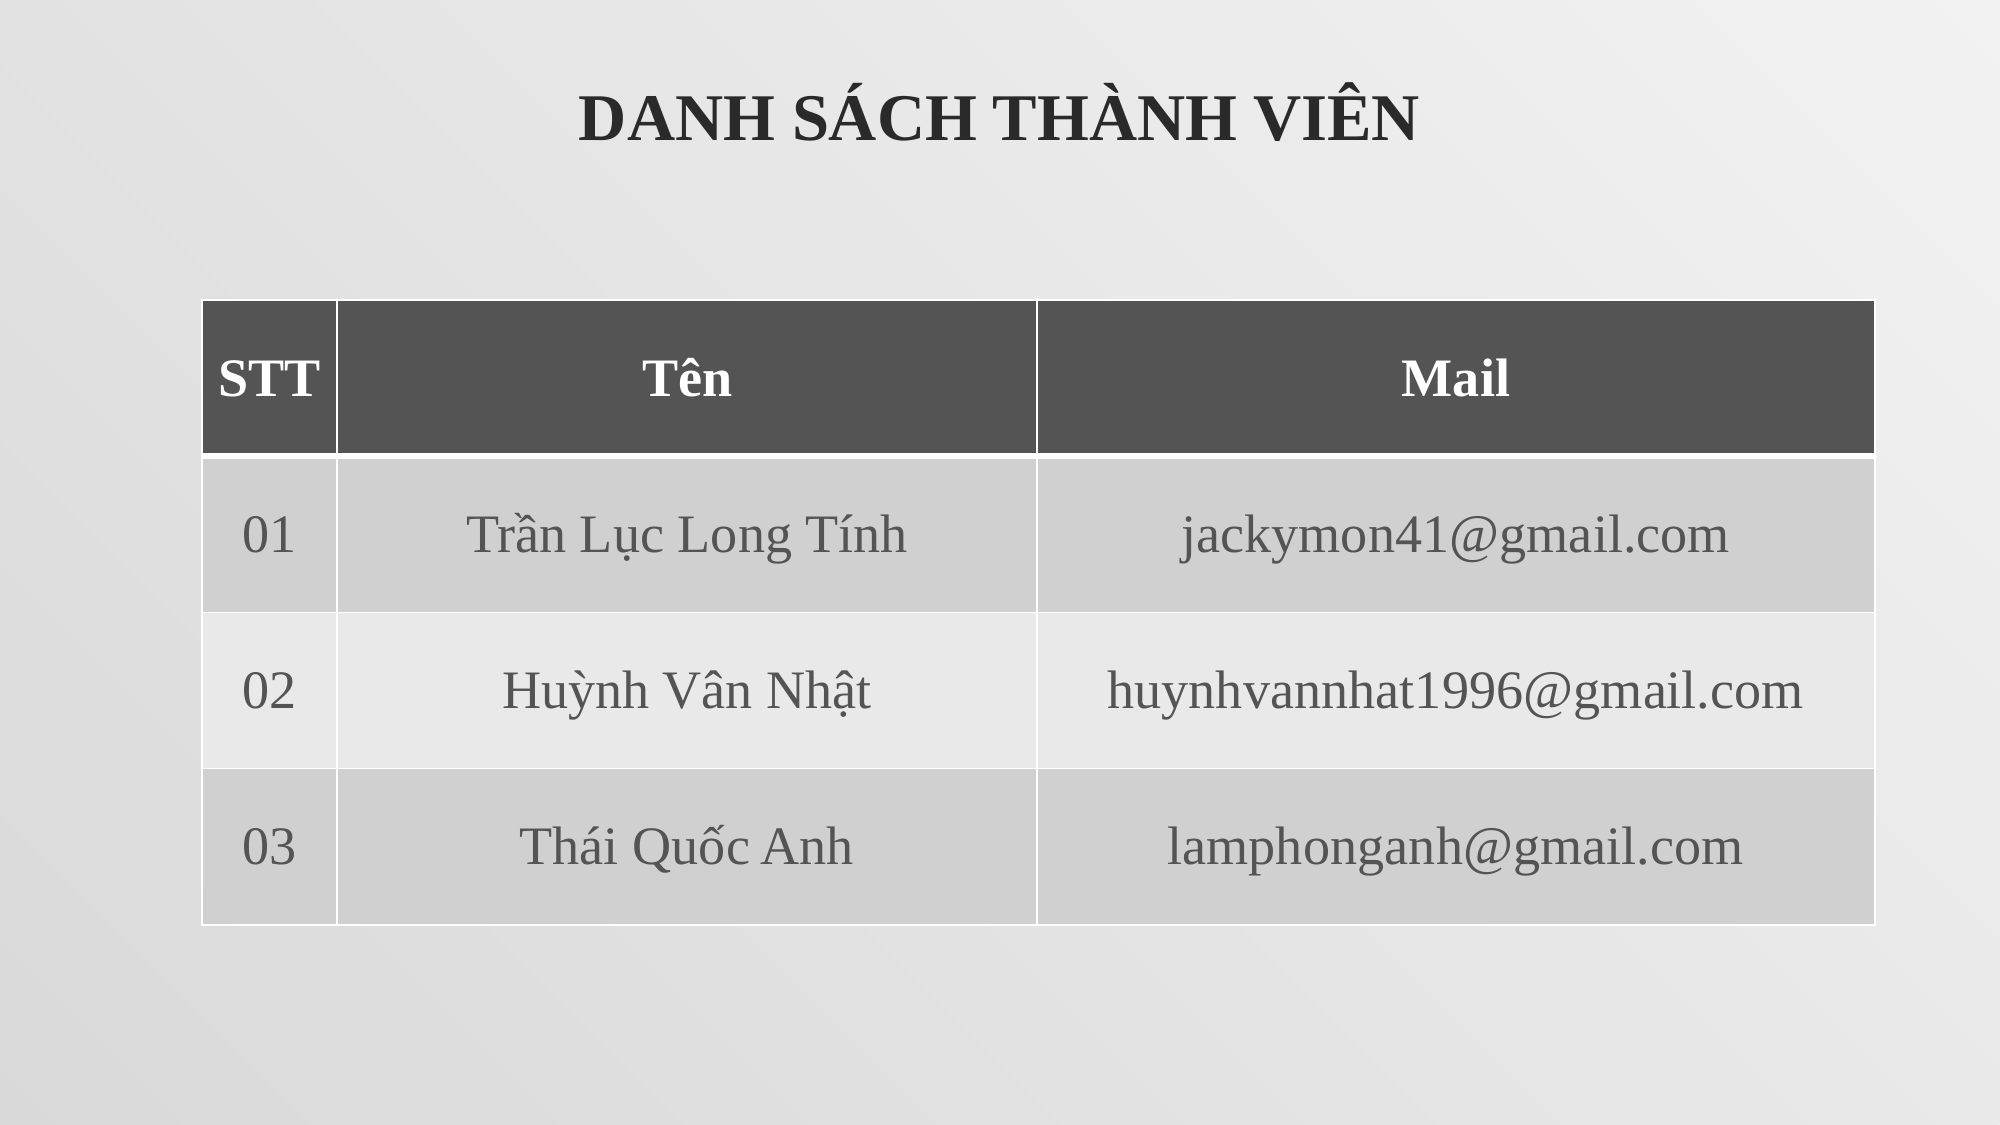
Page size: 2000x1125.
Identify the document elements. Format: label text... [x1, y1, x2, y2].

table_header Mail [1038, 301, 1874, 453]
table_cell 03 [203, 769, 336, 924]
table_cell lamphonganh@gmail.com [1038, 769, 1874, 924]
title Danh sách thành viên [199, 45, 1800, 163]
table_cell Thái Quốc Anh [338, 769, 1036, 924]
table_header STT [203, 301, 336, 453]
table_cell jackymon41@gmail.com [1038, 459, 1874, 612]
table_header Tên [338, 301, 1036, 453]
table_cell 01 [203, 459, 336, 612]
table_cell Trần Lục Long Tính [338, 459, 1036, 612]
table_cell huynhvannhat1996@gmail.com [1038, 613, 1874, 768]
table_cell 02 [203, 613, 336, 768]
table_cell Huỳnh Vân Nhật [338, 613, 1036, 768]
